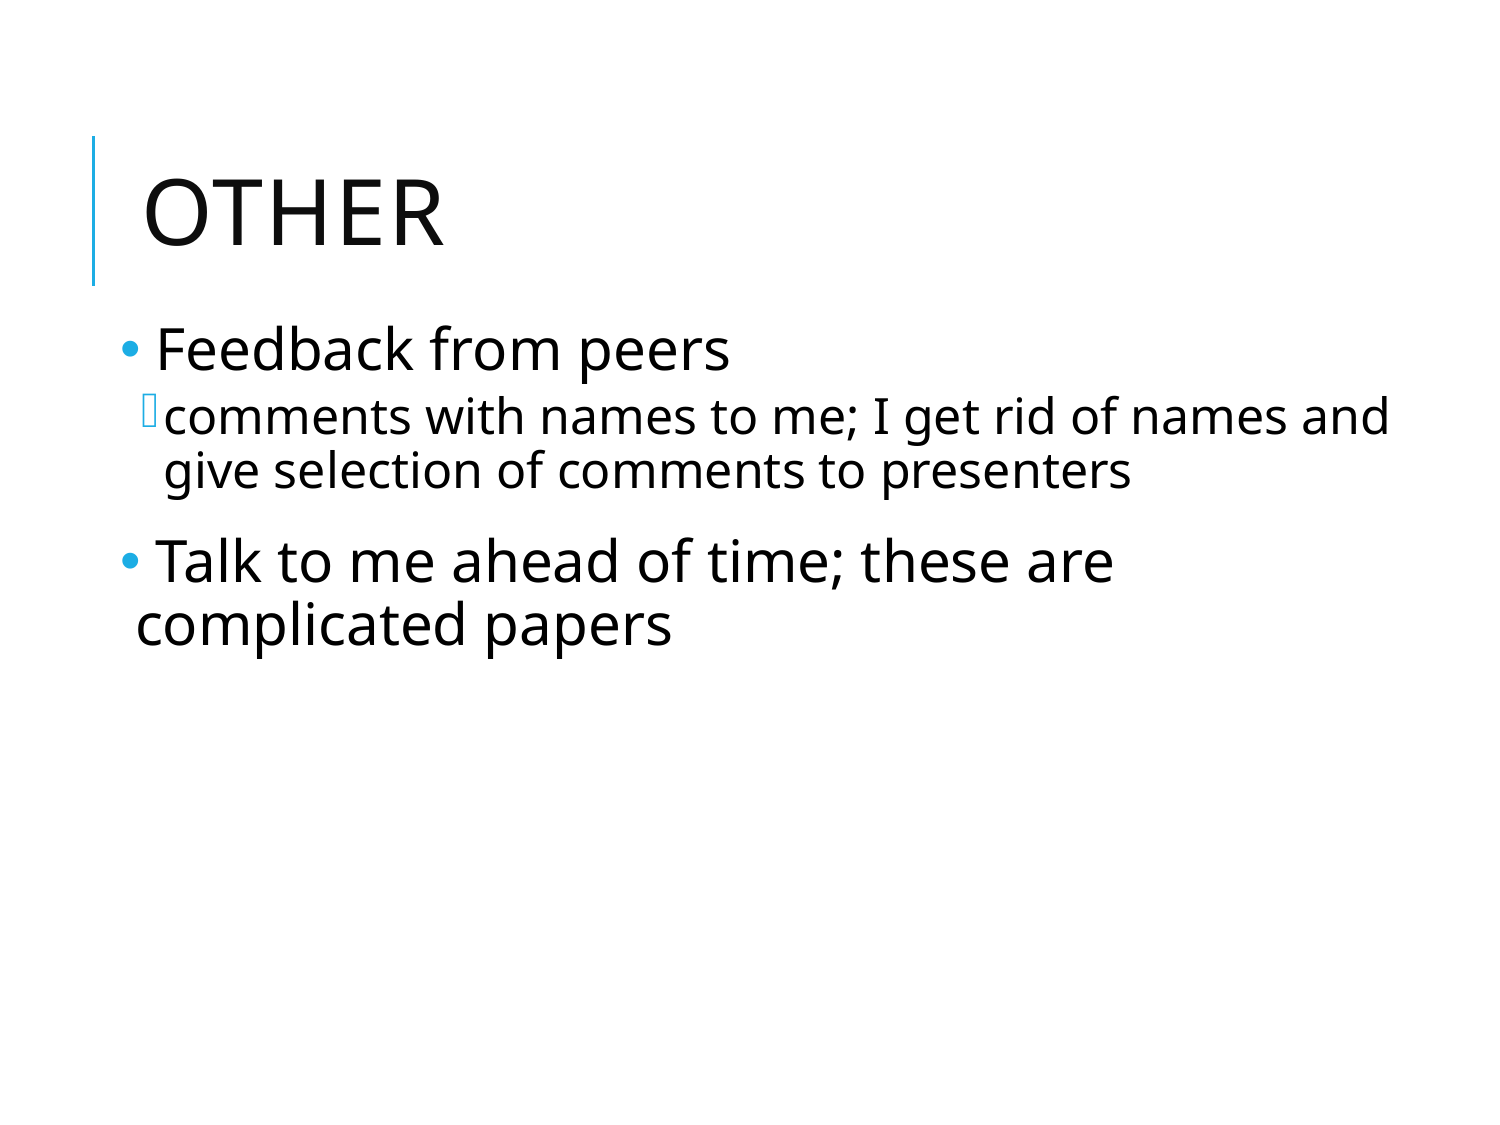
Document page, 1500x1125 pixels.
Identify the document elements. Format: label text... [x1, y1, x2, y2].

title Other [126, 96, 1322, 312]
list Feedback from peers comments with names to me; I get rid of names and give selection of comments to presenters Talk to me ahead of time; these are complicated papers [112, 312, 1450, 1125]
